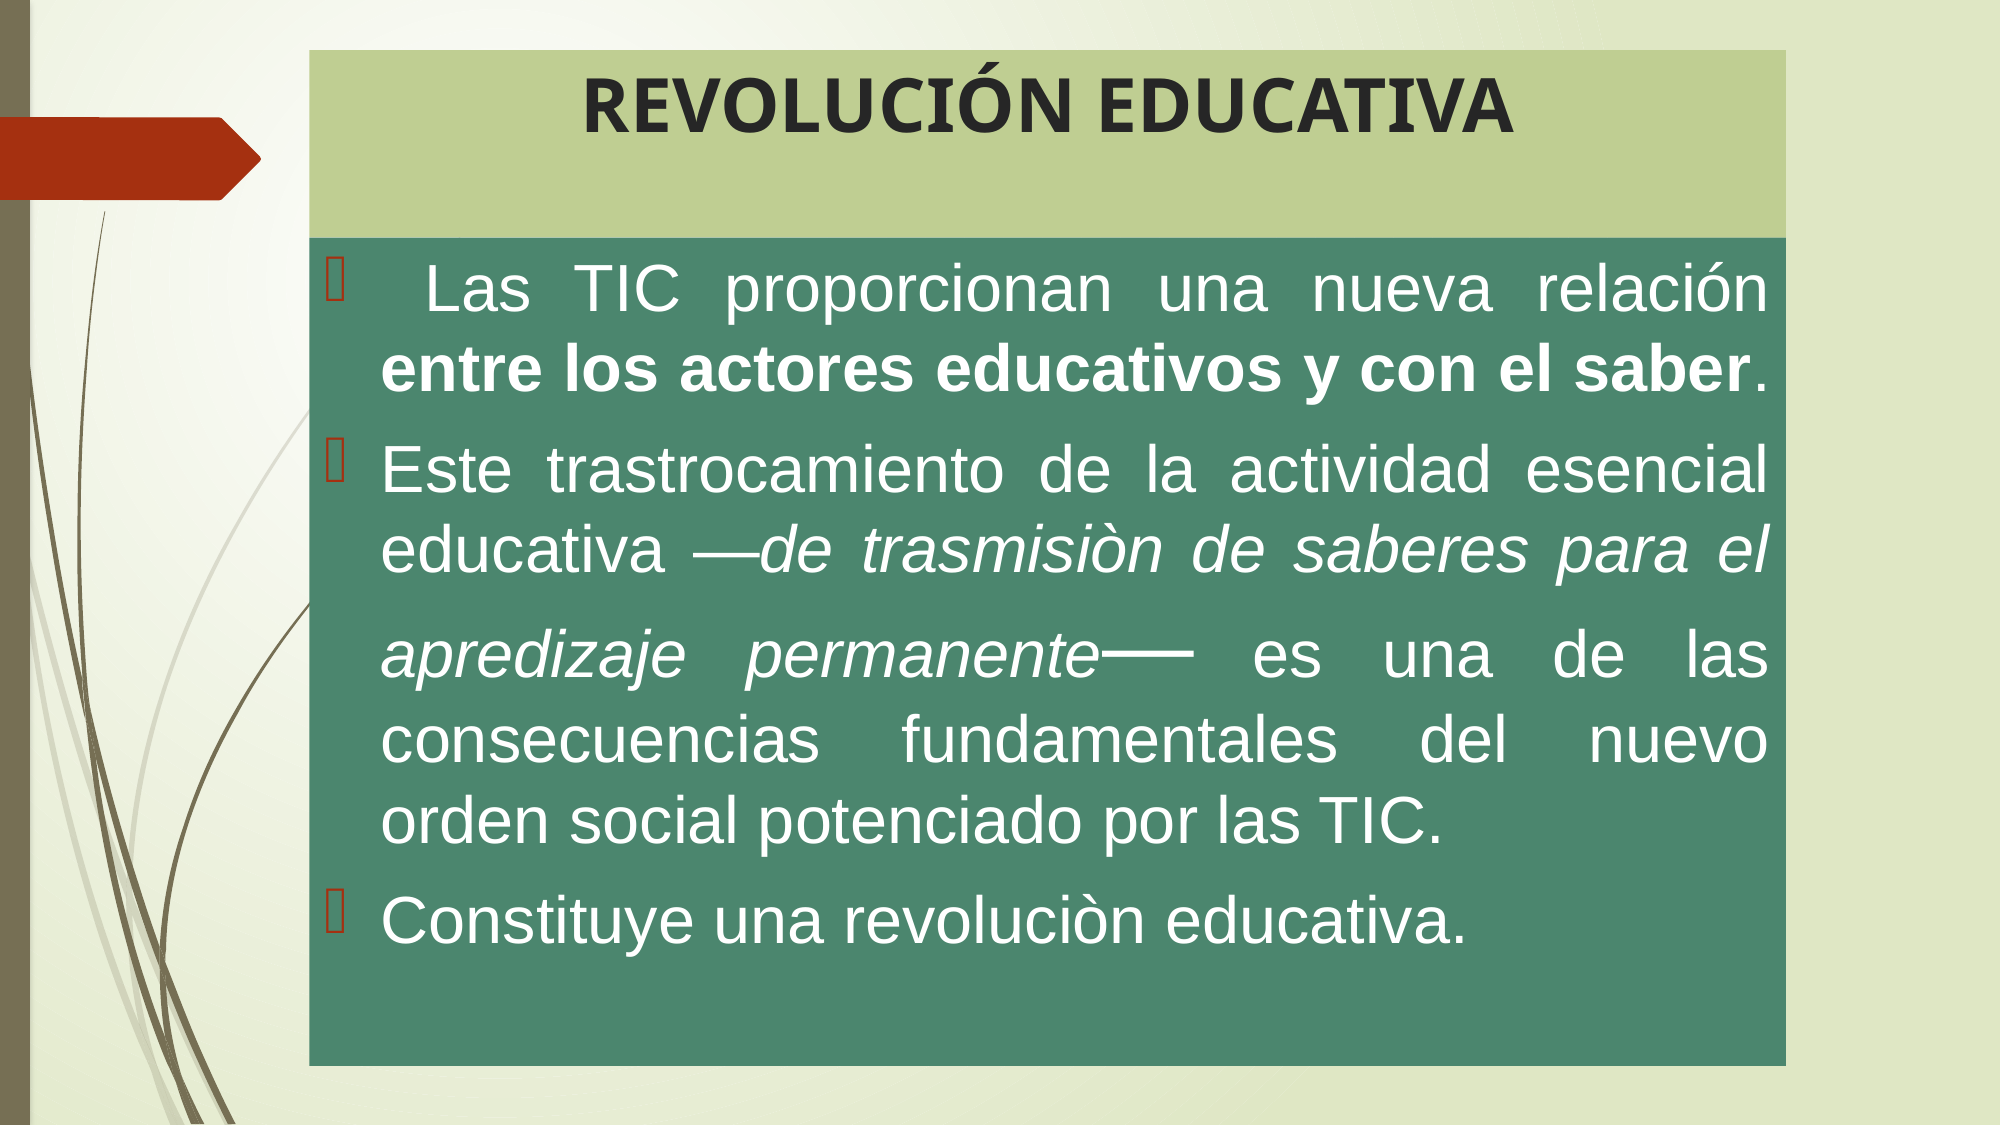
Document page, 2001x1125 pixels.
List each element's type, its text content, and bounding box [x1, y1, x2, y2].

title REVOLUCIÓN EDUCATIVA [309, 50, 1786, 237]
list Las TIC proporcionan una nueva relación entre los actores educativos y con el saber. Este trastrocamiento de la actividad esencial educativa —de trasmisiòn de saberes para el apredizaje permanente— es una de las consecuencias fundamentales del nuevo orden social potenciado por las TIC. Constituye una revoluciòn educativa. [309, 237, 1786, 1066]
